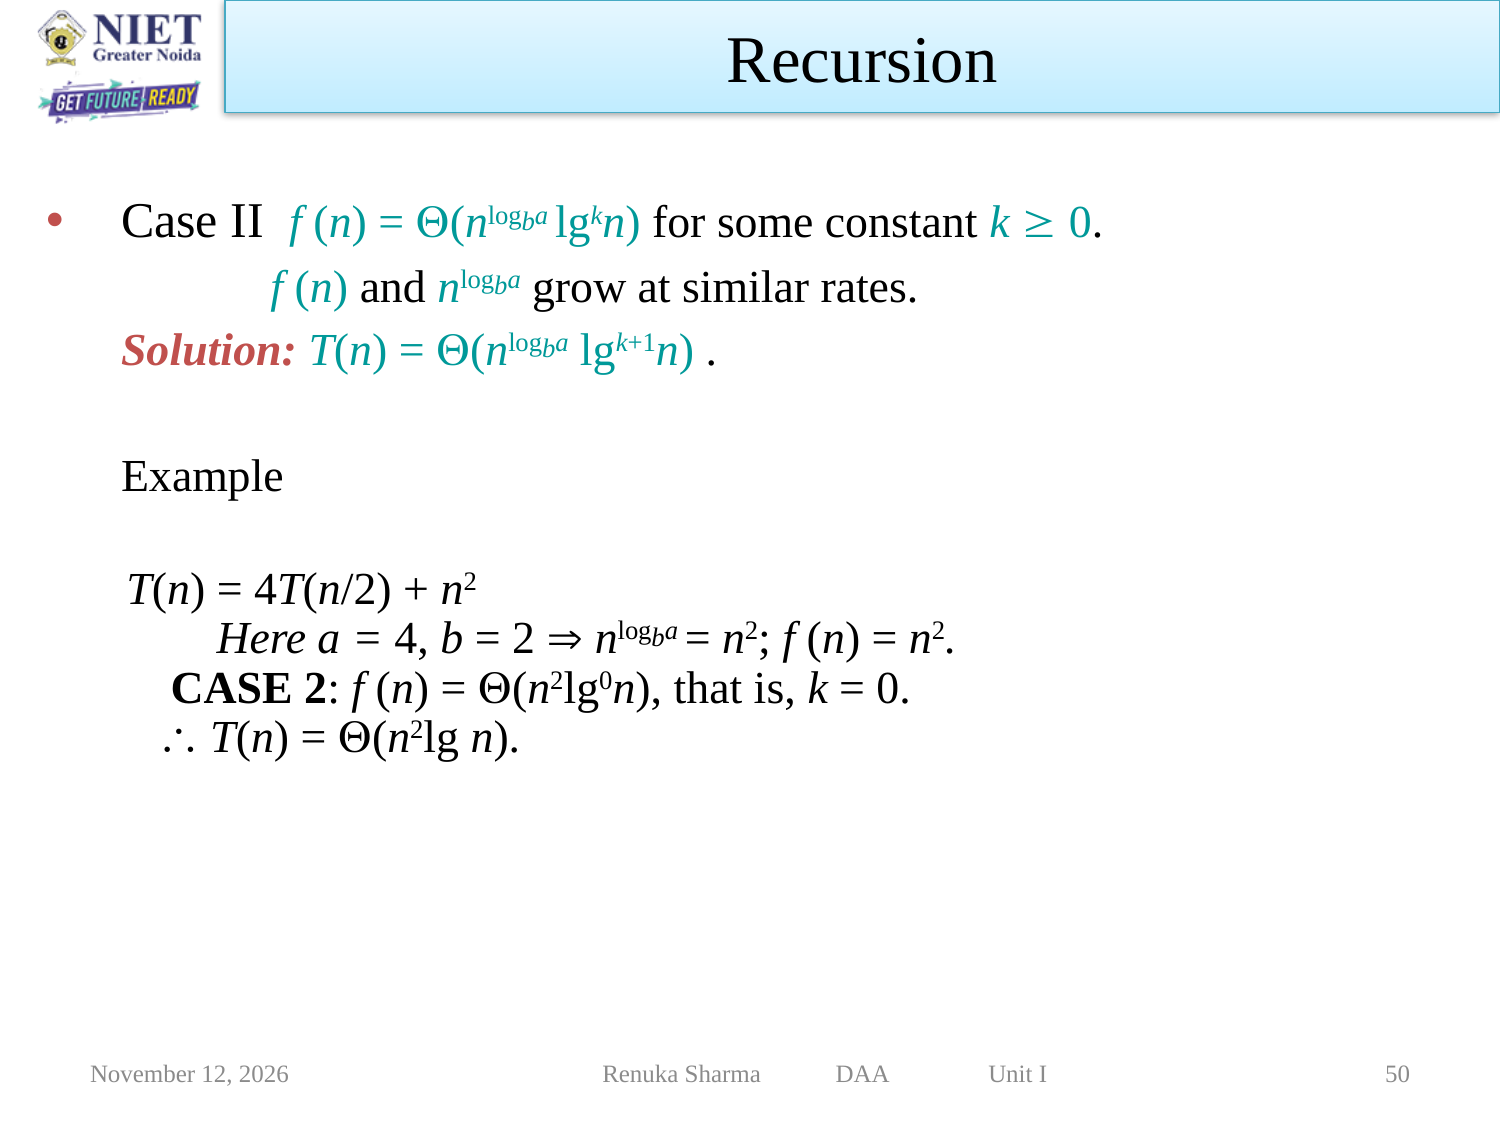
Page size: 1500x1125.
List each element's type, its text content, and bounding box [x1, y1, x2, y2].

footer Renuka Sharma DAA Unit I [412, 1042, 1074, 1103]
picture [0, 0, 238, 135]
text_box Recursion [238, 0, 1500, 113]
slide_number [75, 1042, 412, 1103]
text_box Case II f (n) = Q(nlogba lgkn) for some constant k ³ 0. f (n) and nlogba grow at similar rates. Solution: T(n) = Q(nlogba lgk+1n) . Example T(n) = 4T(n/2) + n2 Here a = 4, b = 2  nlogba = n2; f (n) = n2. CASE 2: f (n) = Q(n2lg0n), that is, k = 0.  T(n) = Q(n2lg n). [31, 187, 1469, 897]
slide_number 50 [1074, 1042, 1425, 1103]
